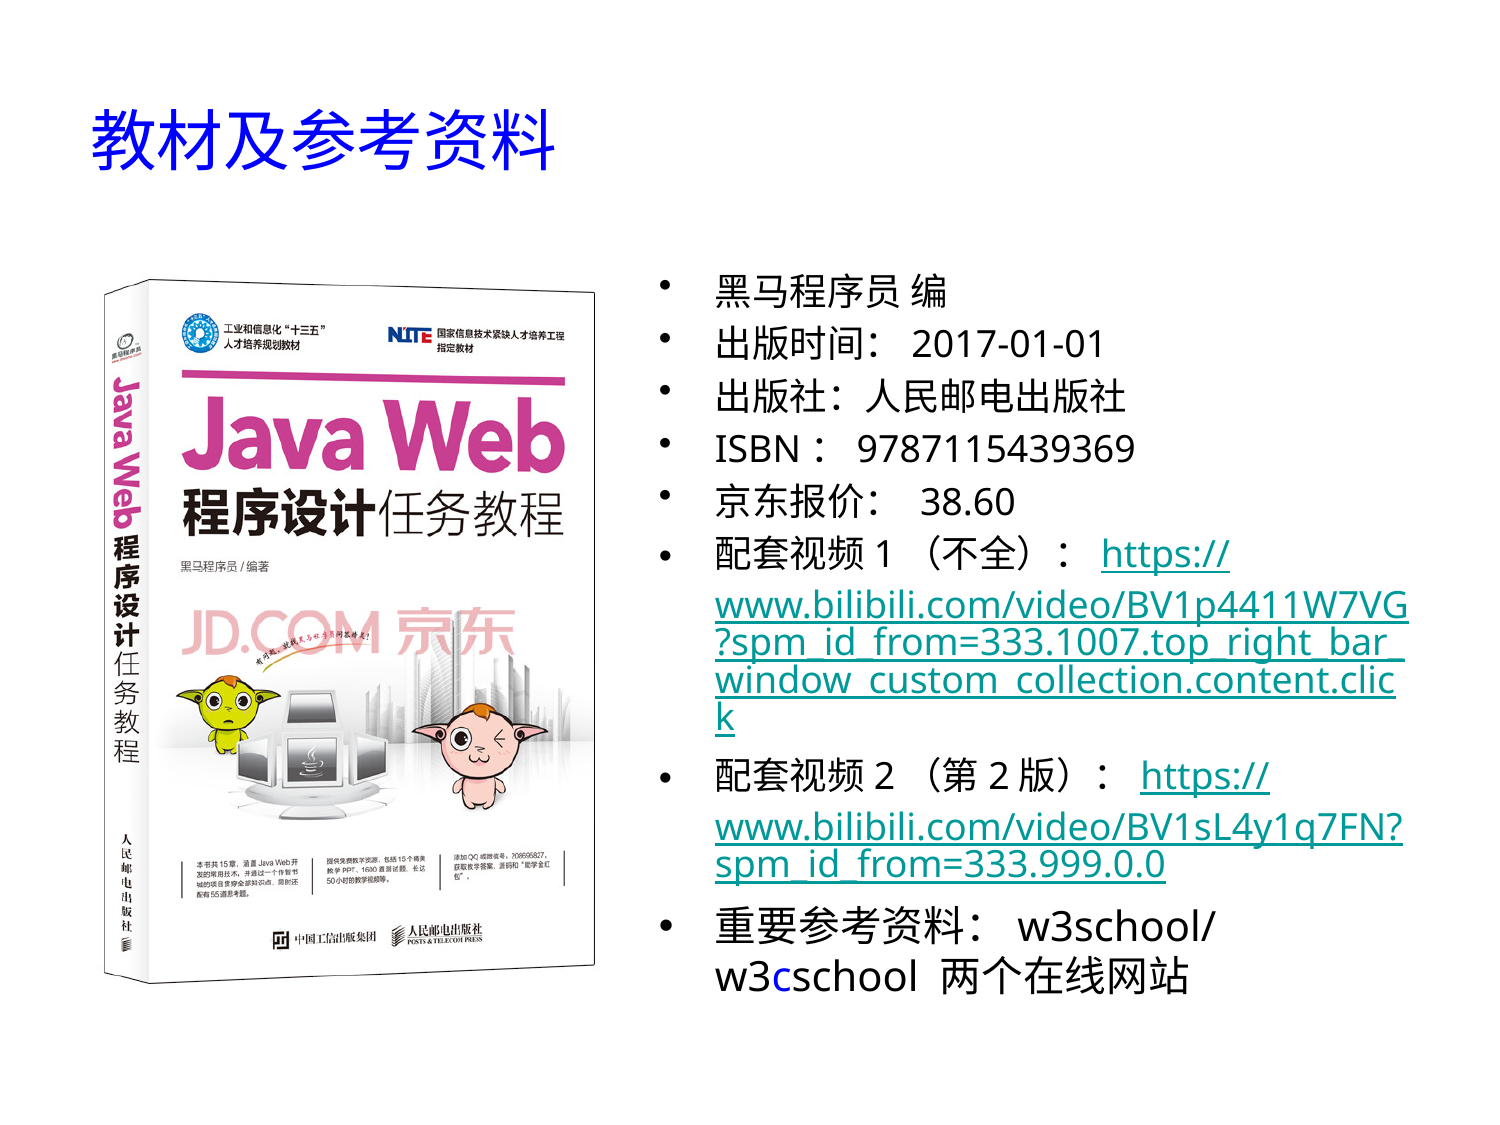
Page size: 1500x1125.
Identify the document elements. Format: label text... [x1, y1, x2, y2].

picture [88, 258, 599, 1002]
title 教材及参考资料 [75, 45, 1425, 233]
list 黑马程序员 编 出版时间：2017-01-01 出版社：人民邮电出版社 ISBN：9787115439369 京东报价： 38.60 配套视频1（不全）：https://www.bilibili.com/video/BV1p4411W7VG?spm_id_from=333.1007.top_right_bar_window_custom_collection.content.click 配套视频2（第2版）：https://www.bilibili.com/video/BV1sL4y1q7FN?spm_id_from=333.999.0.0 重要参考资料：w3school/w3cschool 两个在线网站 [643, 259, 1425, 1028]
